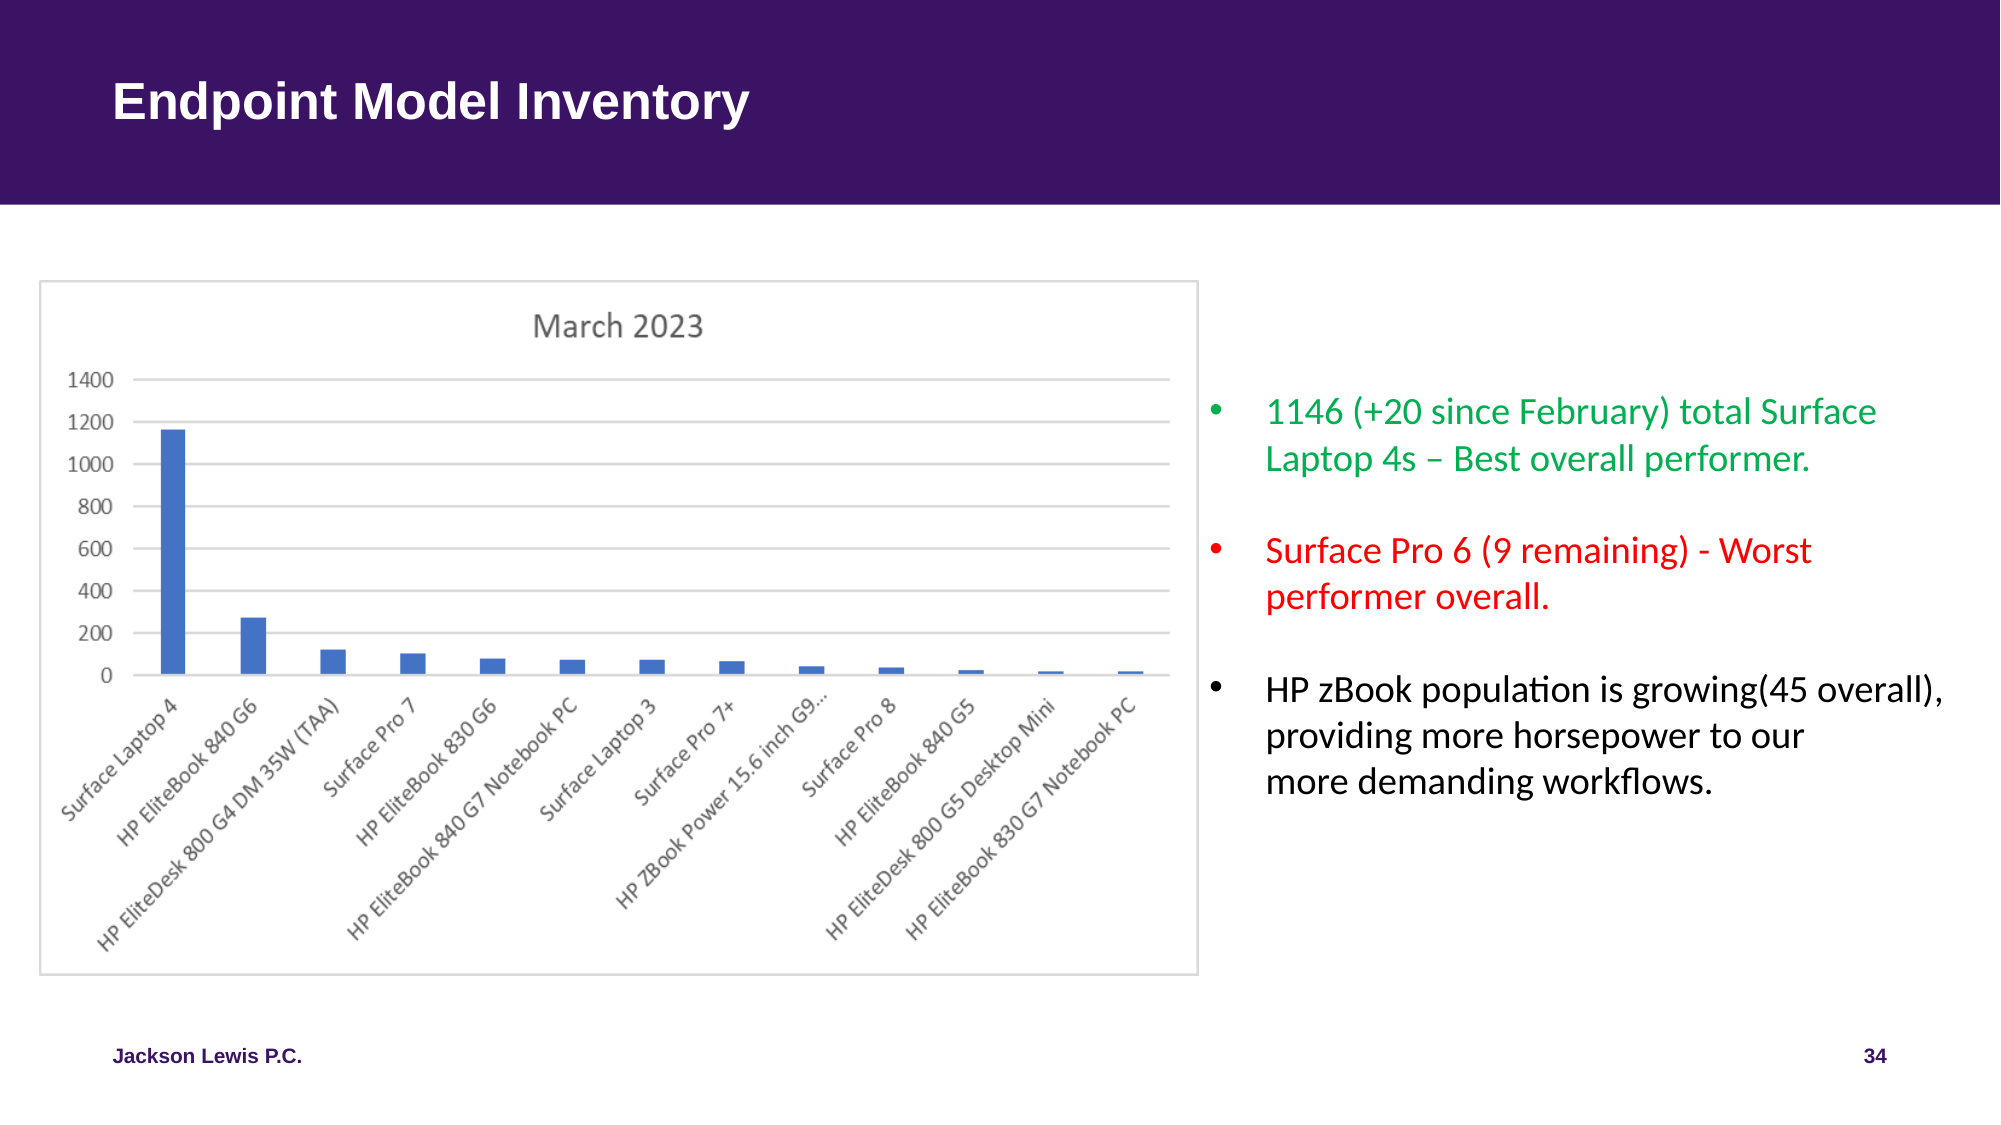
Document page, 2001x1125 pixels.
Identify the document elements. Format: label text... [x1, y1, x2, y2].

title Endpoint Model Inventory [112, 75, 1887, 197]
footer Jackson Lewis P.C. [112, 1042, 788, 1103]
slide_number 34 [1436, 1042, 1887, 1103]
picture [39, 280, 1199, 976]
text_box 1146 (+20 since February) total Surface Laptop 4s – Best overall performer. Surface Pro 6 (9 remaining) - Worst performer overall. HP zBook population is growing(45 overall), providing more horsepower to our more demanding workflows. [1199, 378, 1972, 855]
